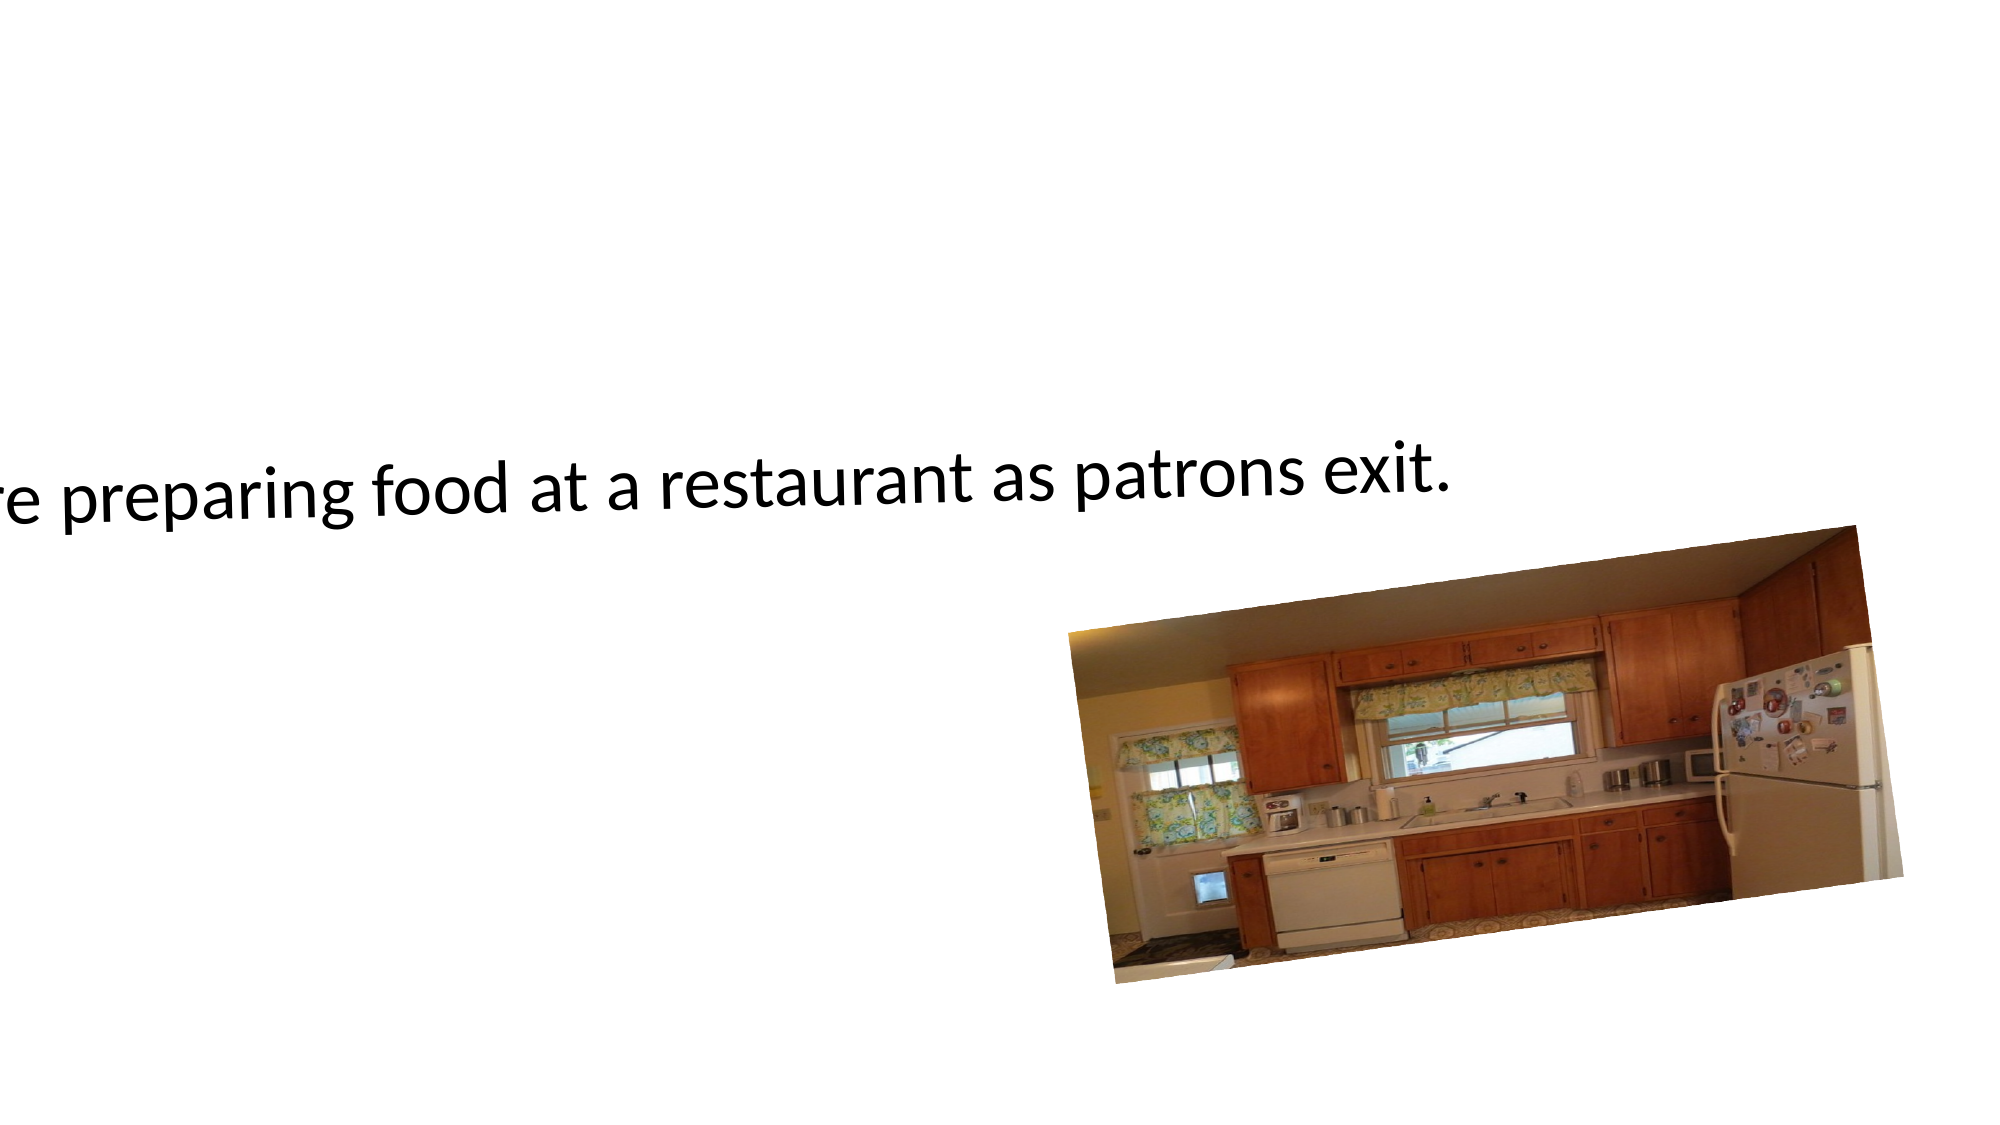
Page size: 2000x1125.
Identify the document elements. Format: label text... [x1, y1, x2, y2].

text_box Chefs are preparing food at a restaurant as patrons exit. [0, 408, 1469, 547]
picture [1069, 525, 1903, 984]
